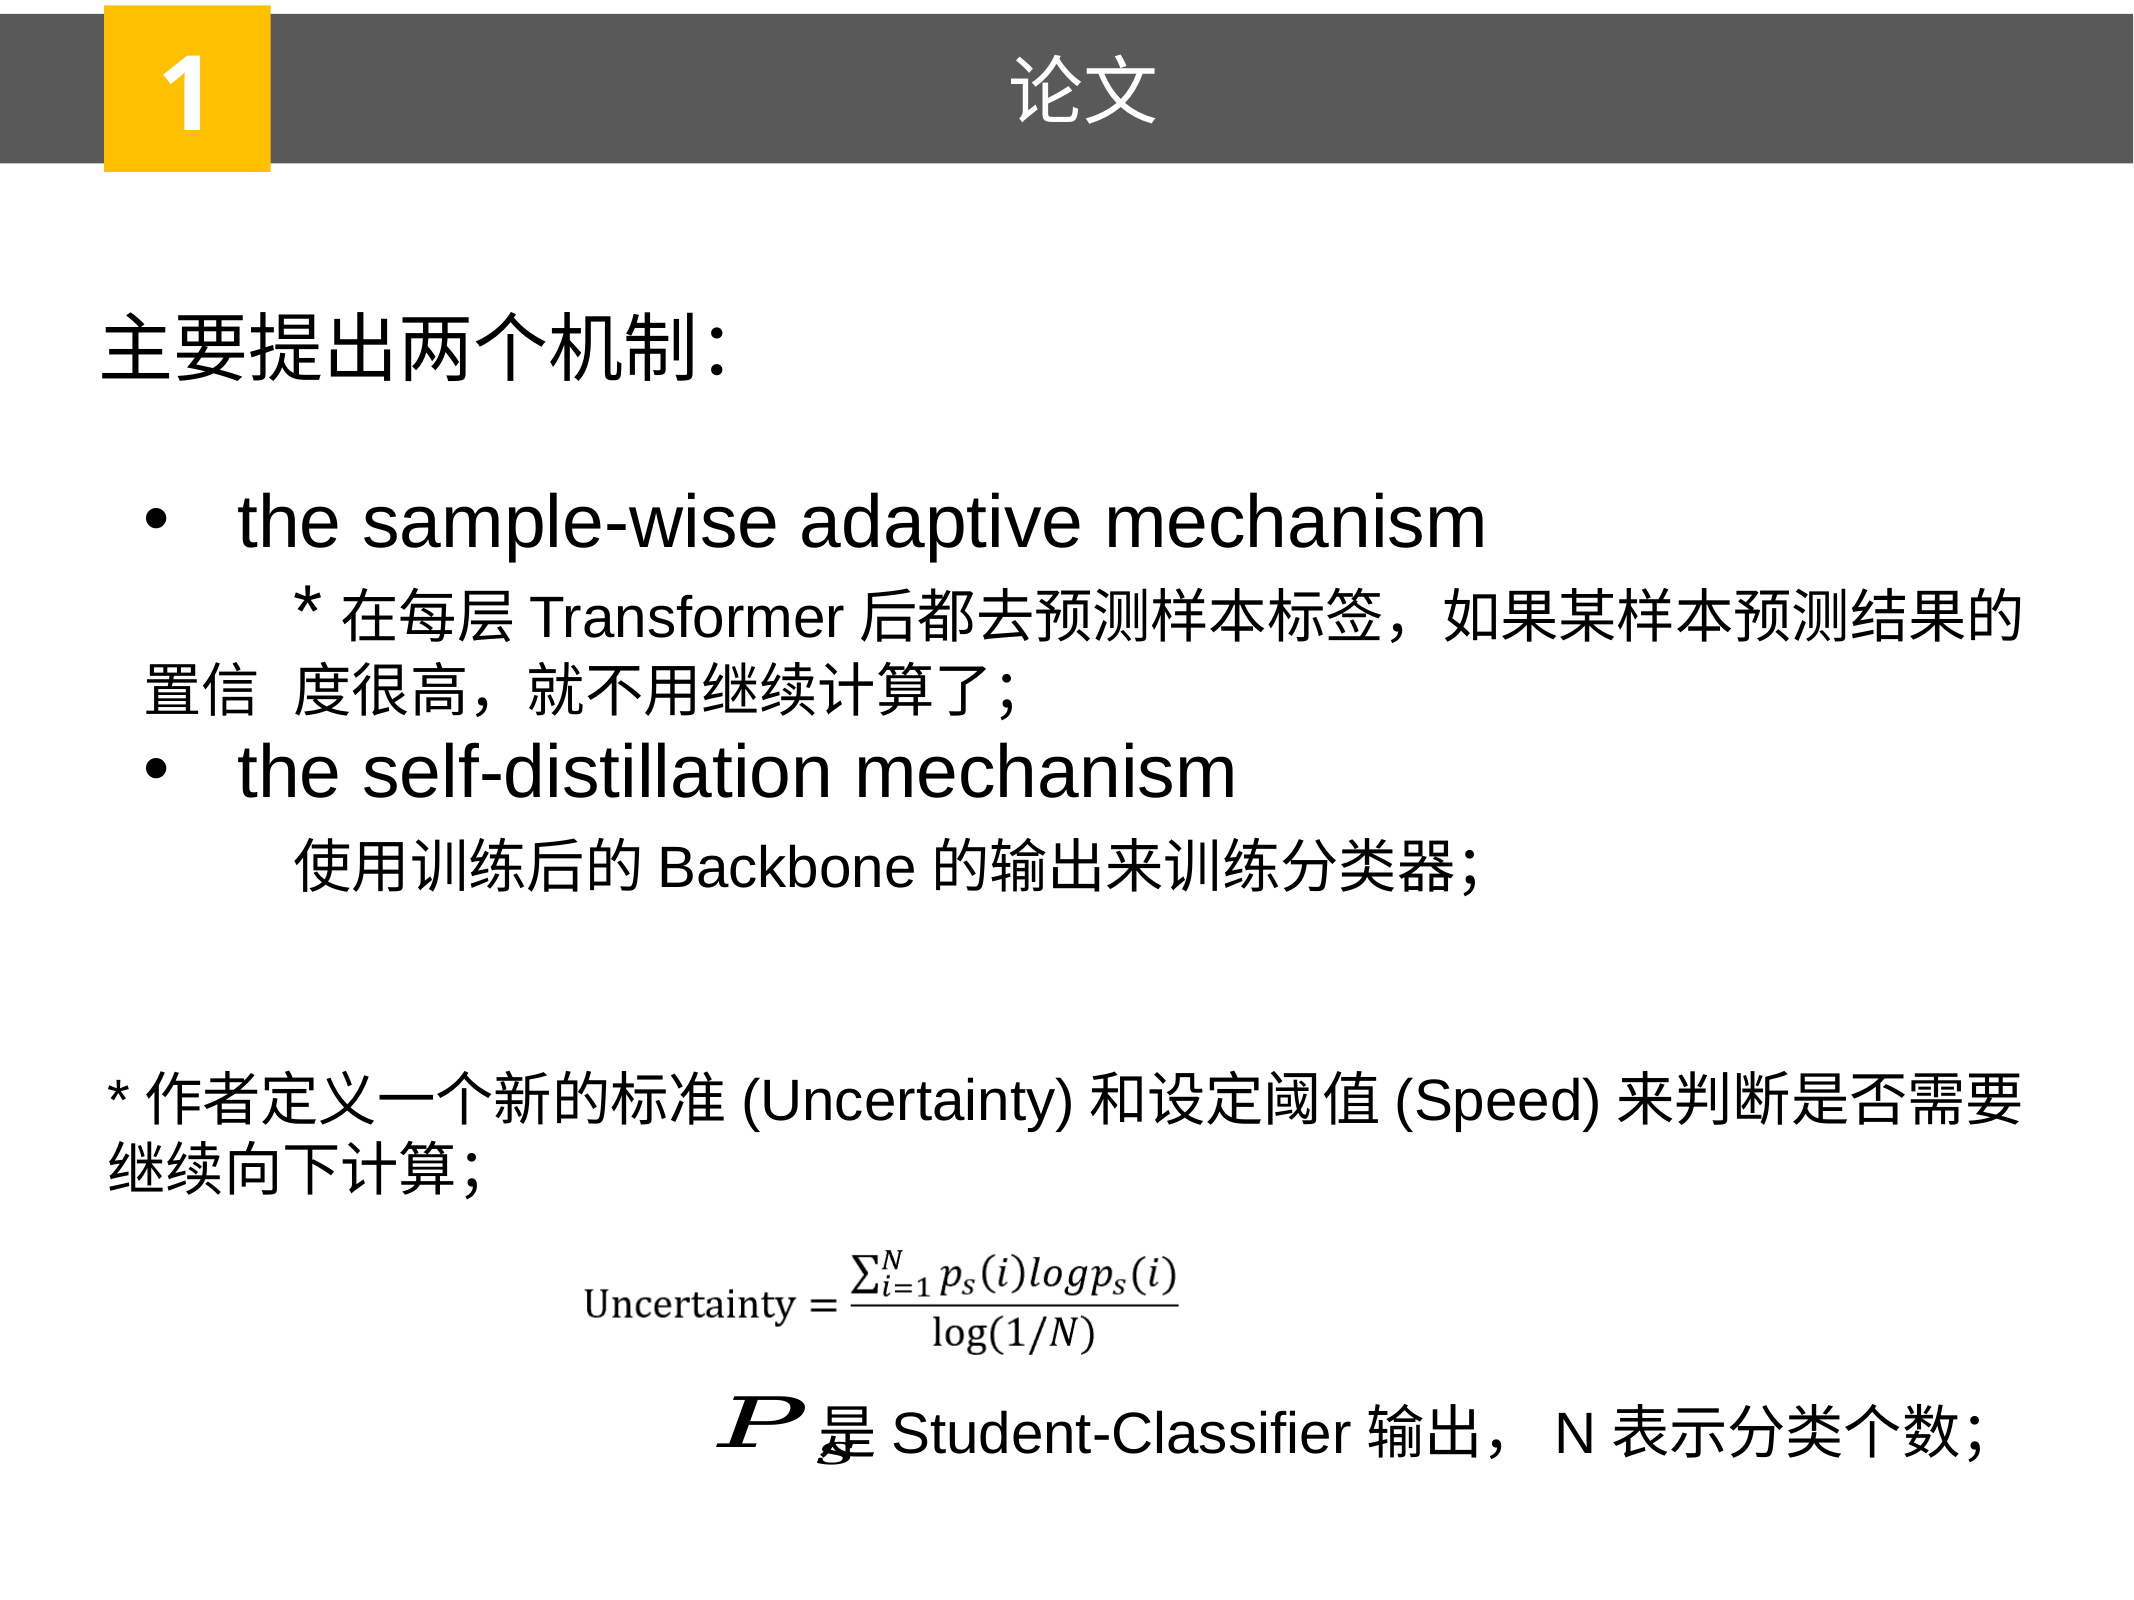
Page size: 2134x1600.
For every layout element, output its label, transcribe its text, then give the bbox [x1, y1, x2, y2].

text_box the sample-wise adaptive mechanism *在每层Transformer后都去预测样本标签，如果某样本预测结果的置信 度很高，就不用继续计算了； the self-distillation mechanism 使用训练后的Backbone的输出来训练分类器； [135, 464, 2070, 1001]
picture [566, 1219, 1238, 1385]
text_box 1 [104, 5, 271, 172]
text_box 论文 [965, 35, 1168, 142]
text_box *作者定义一个新的标准(Uncertainty)和设定阈值(Speed)来判断是否需要继续向下计算； [99, 1054, 2034, 1301]
text_box [0, 13, 104, 164]
text_box 是Student-Classifier输出，N表示分类个数； [810, 1386, 2109, 1474]
text_box 主要提出两个机制： [89, 291, 881, 399]
text_box [271, 13, 2134, 164]
